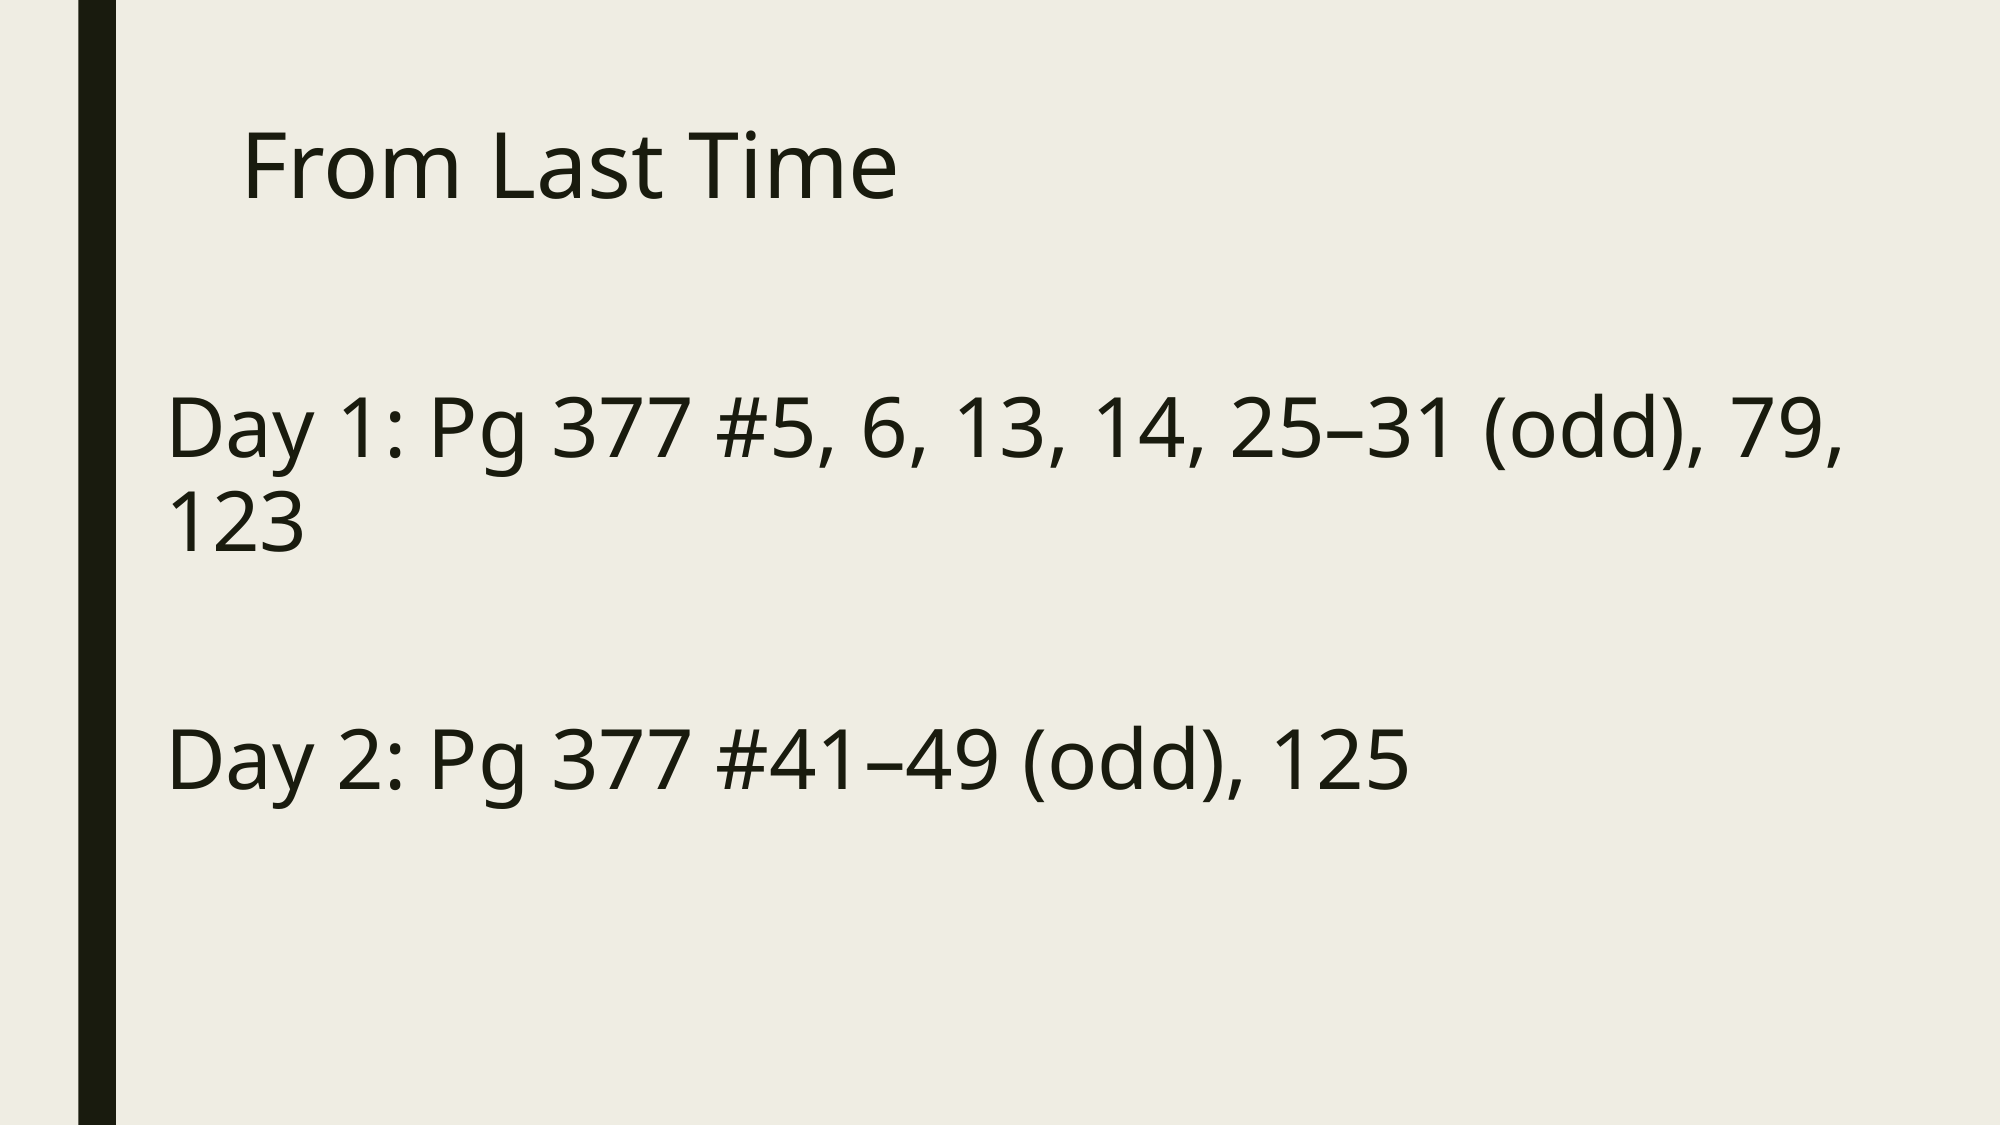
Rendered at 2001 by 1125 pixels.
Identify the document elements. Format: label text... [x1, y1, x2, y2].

list Day 1: Pg 377 #5, 6, 13, 14, 25–31 (odd), 79, 123 Day 2: Pg 377 #41–49 (odd), 125 [150, 375, 2000, 963]
title From Last Time [225, 112, 1800, 357]
